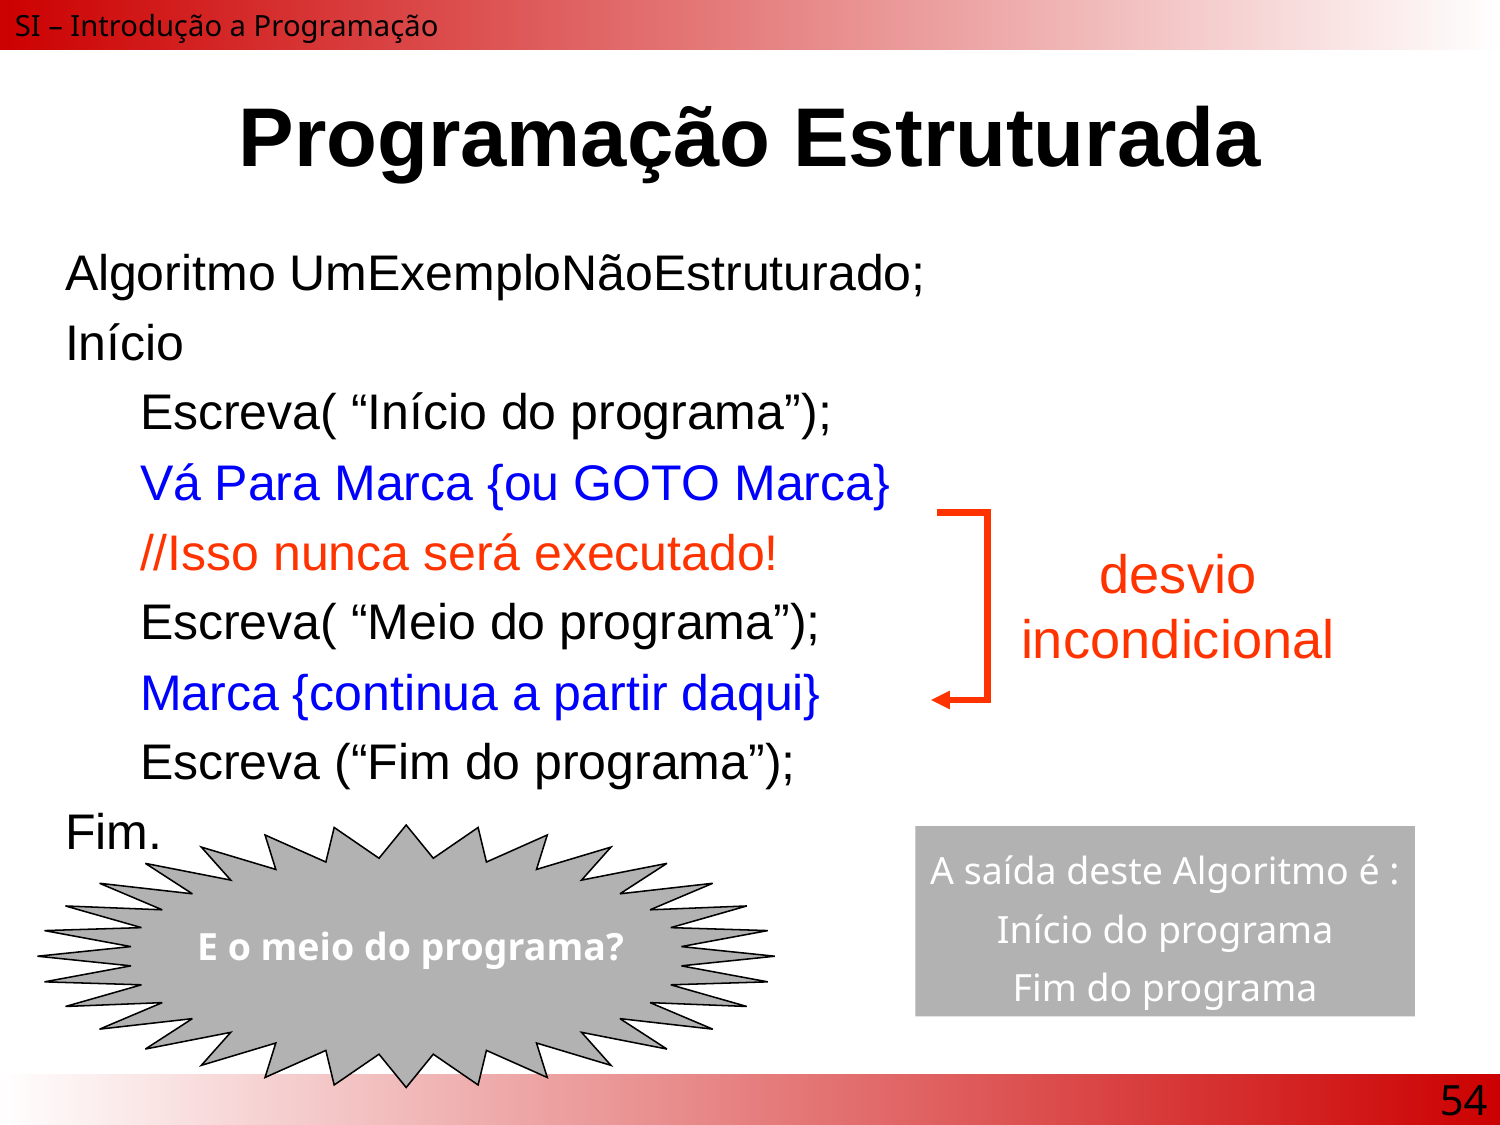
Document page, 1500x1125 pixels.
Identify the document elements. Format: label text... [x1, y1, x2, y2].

slide_number 54 [1299, 1065, 1500, 1125]
title Programação Estruturada [0, 77, 1500, 188]
text_box desvio incondicional [1006, 531, 1350, 677]
list Algoritmo UmExemploNãoEstruturado; Início Escreva( “Início do programa”); Vá Para Marca {ou GOTO Marca} //Isso nunca será executado! Escreva( “Meio do programa”); Marca {continua a partir daqui} Escreva (“Fim do programa”); Fim. [0, 162, 1122, 1101]
text_box A saída deste Algoritmo é : Início do programa Fim do programa [915, 826, 1415, 1017]
text_box [931, 512, 988, 707]
text_box [37, 825, 775, 1088]
text_box E o meio do programa? [182, 902, 640, 976]
